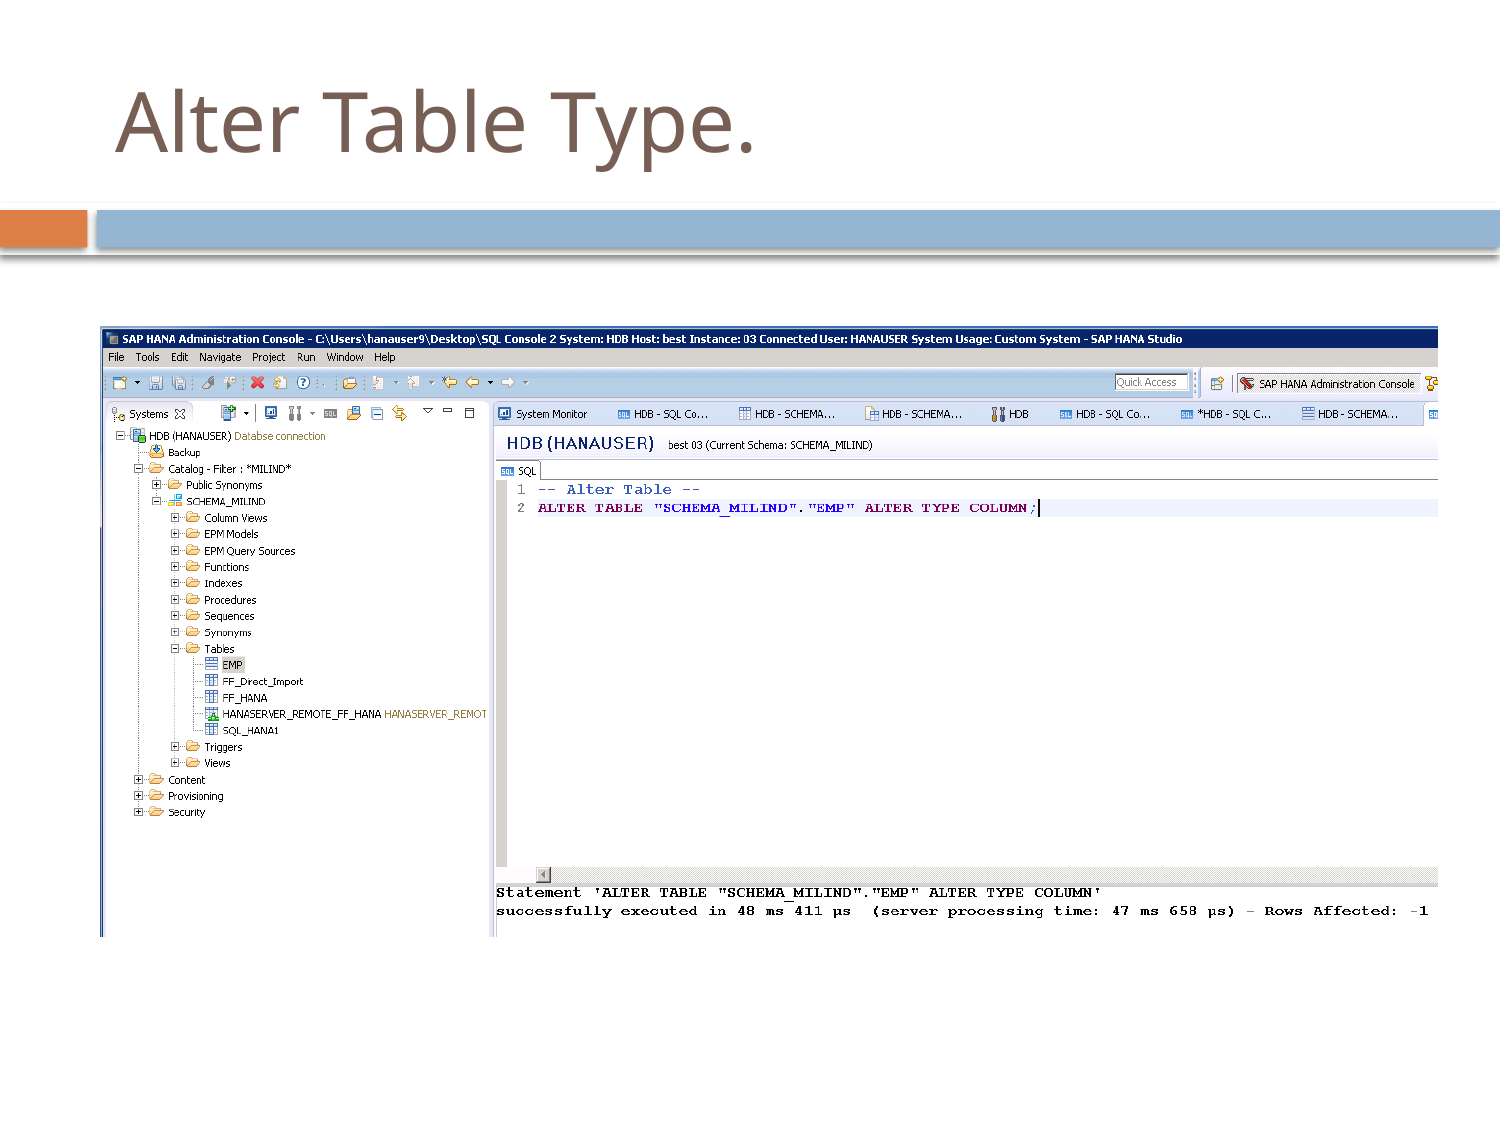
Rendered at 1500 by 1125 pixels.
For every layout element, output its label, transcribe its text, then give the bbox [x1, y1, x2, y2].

title Alter Table Type. [100, 37, 1438, 200]
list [100, 325, 1439, 937]
